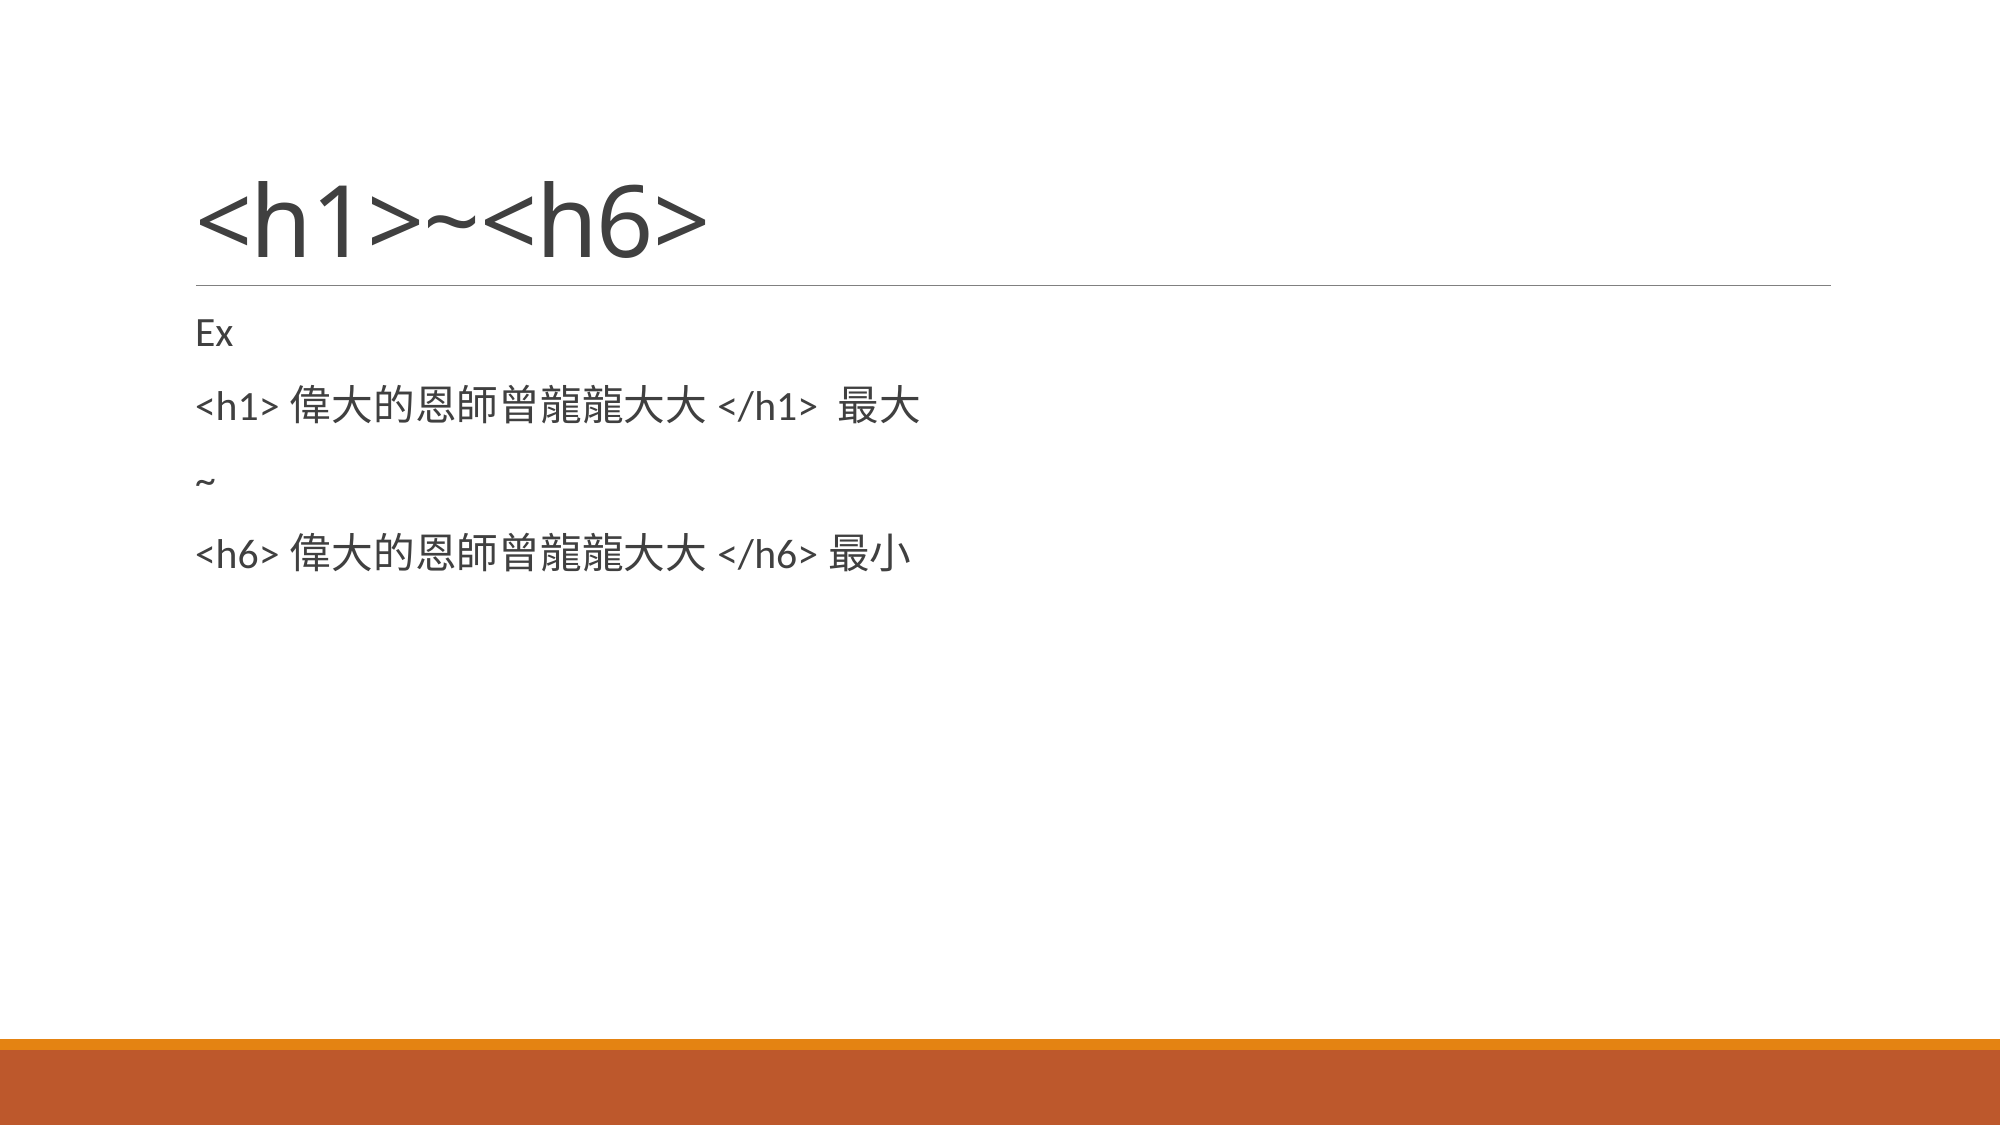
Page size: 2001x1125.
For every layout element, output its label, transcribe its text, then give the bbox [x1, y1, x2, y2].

list Ex <h1>偉大的恩師曾龍龍大大</h1> 最大 ~ <h6>偉大的恩師曾龍龍大大</h6>最小 [180, 302, 1830, 963]
title <h1>~<h6> [180, 47, 1830, 285]
